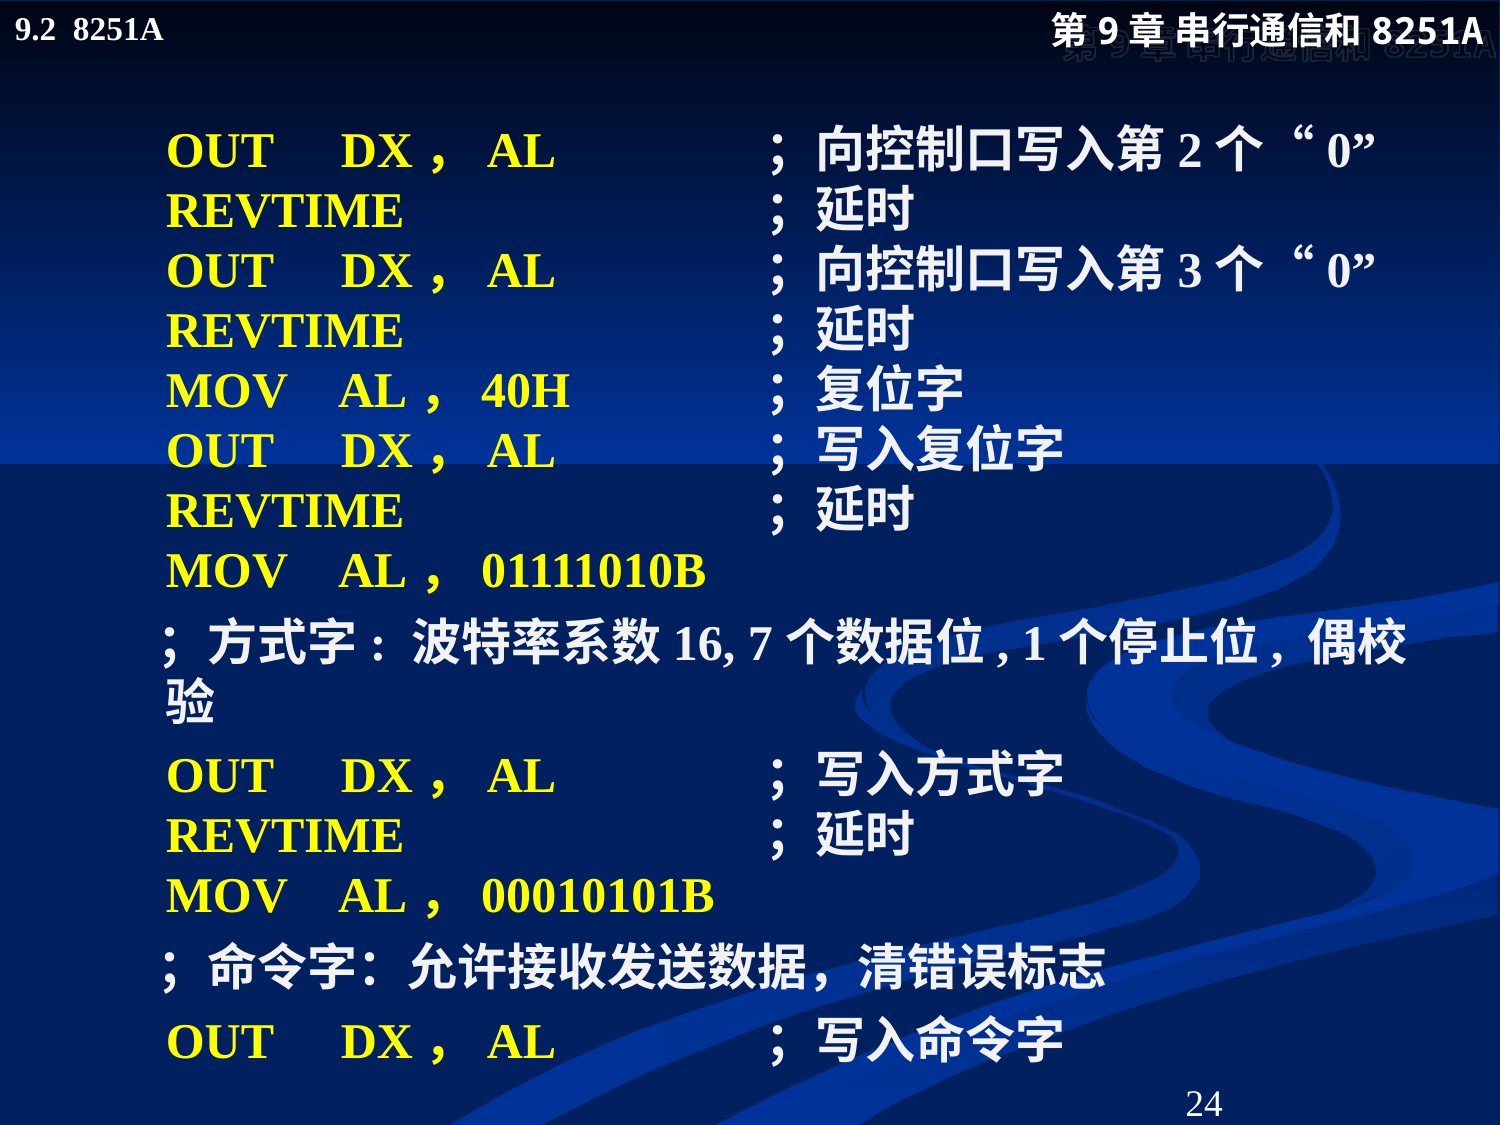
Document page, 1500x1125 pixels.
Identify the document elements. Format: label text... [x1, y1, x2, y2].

list OUT DX，AL ；向控制口写入第2个“0” REVTIME ；延时 OUT DX，AL ；向控制口写入第3个“0” REVTIME ；延时 MOV AL，40H ；复位字 OUT DX，AL ；写入复位字 REVTIME ；延时 MOV AL，01111010B ；方式字: 波特率系数16, 7个数据位, 1个停止位, 偶校验 OUT DX，AL ；写入方式字 REVTIME ；延时 MOV AL，00010101B ；命令字：允许接收发送数据，清错误标志 OUT DX，AL ；写入命令字 [63, 110, 1436, 1065]
